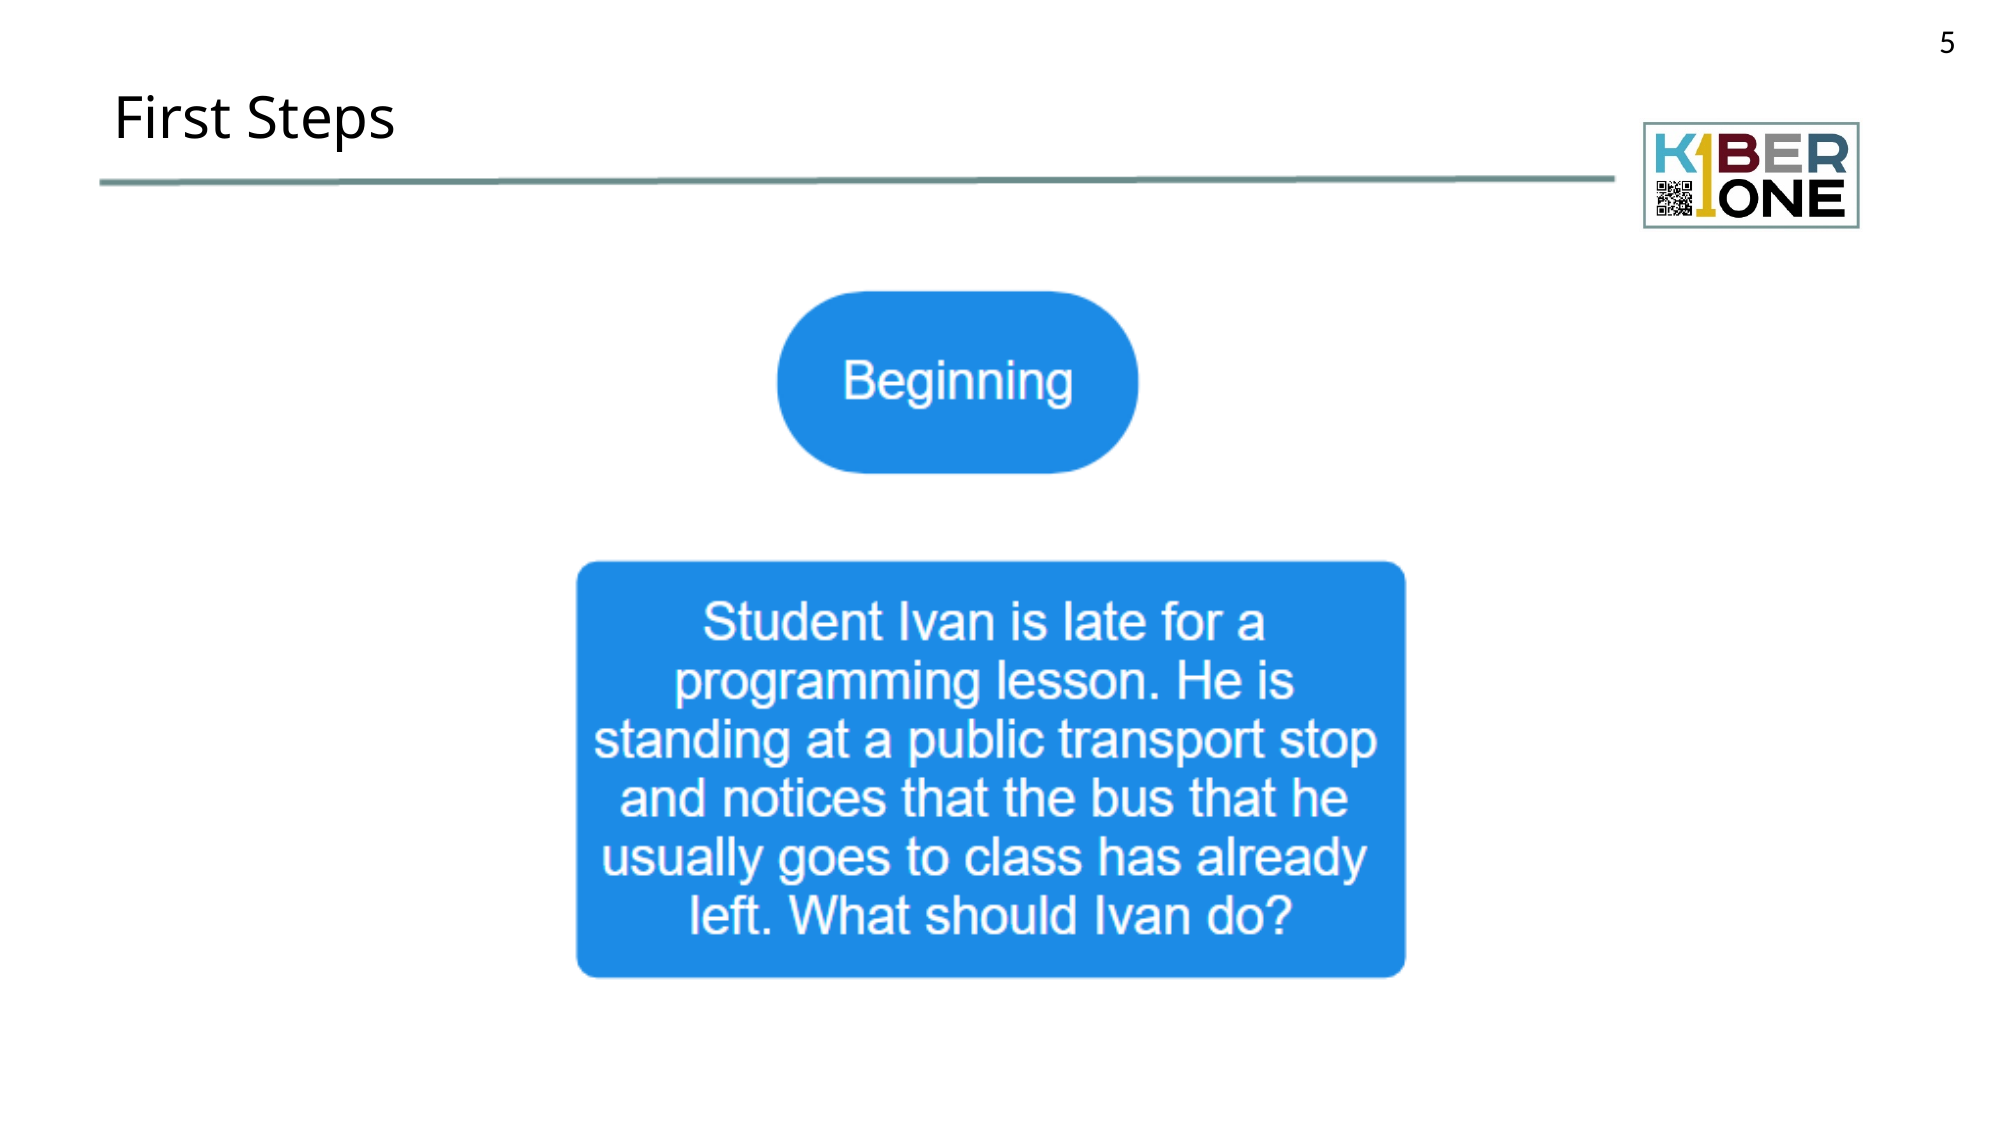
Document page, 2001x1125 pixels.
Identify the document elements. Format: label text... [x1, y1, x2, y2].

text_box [446, 118, 1863, 232]
picture [98, 122, 1623, 234]
picture [446, 235, 1499, 1066]
text_box 5 [1924, 0, 2000, 87]
title First Steps [98, 59, 1608, 122]
